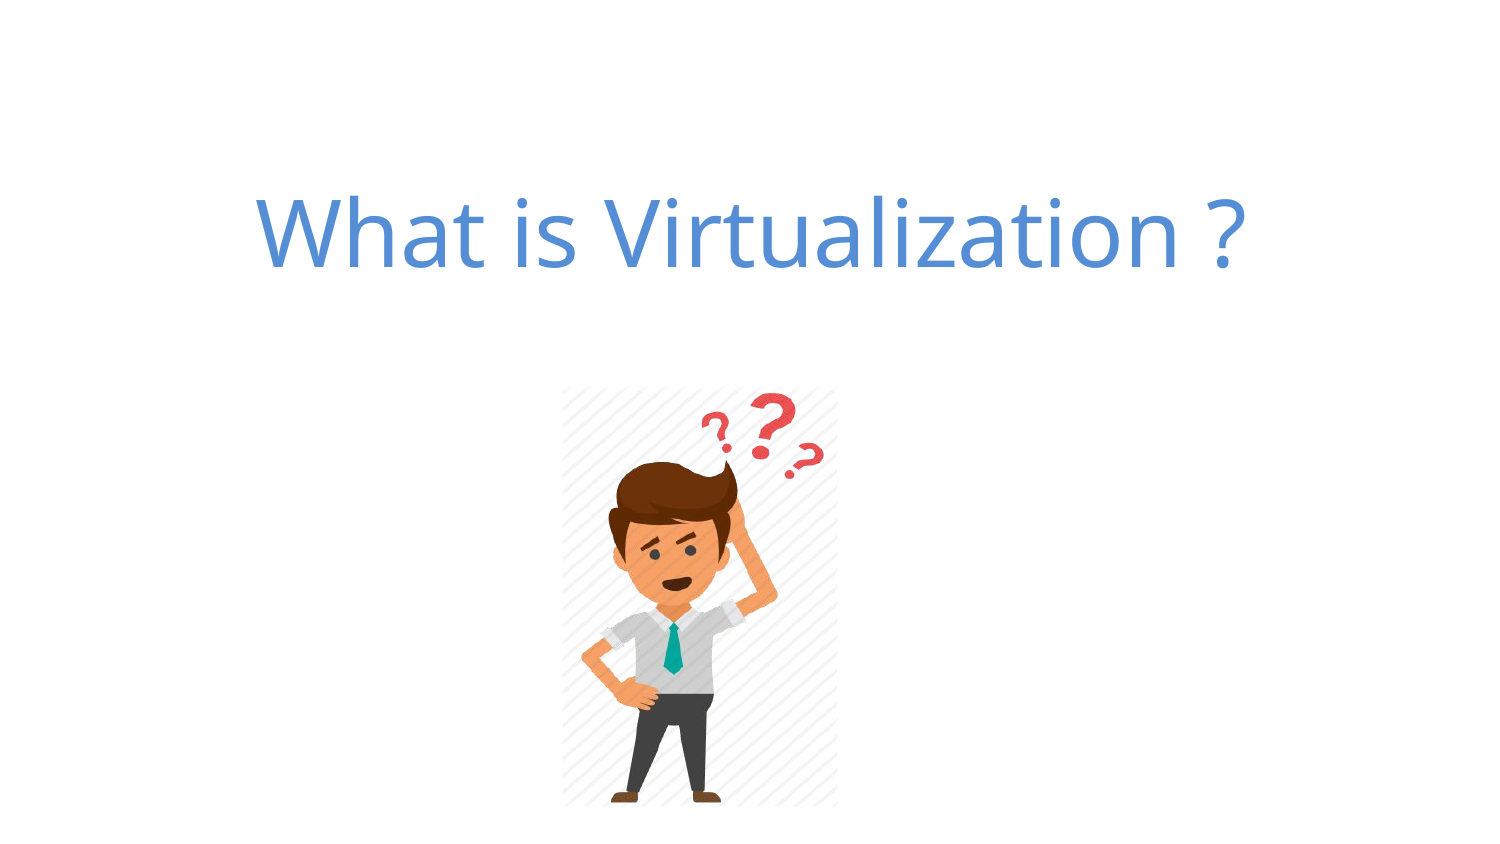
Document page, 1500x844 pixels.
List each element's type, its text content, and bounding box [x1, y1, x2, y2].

title What is Virtualization ? [0, 171, 1500, 315]
picture [562, 384, 838, 807]
